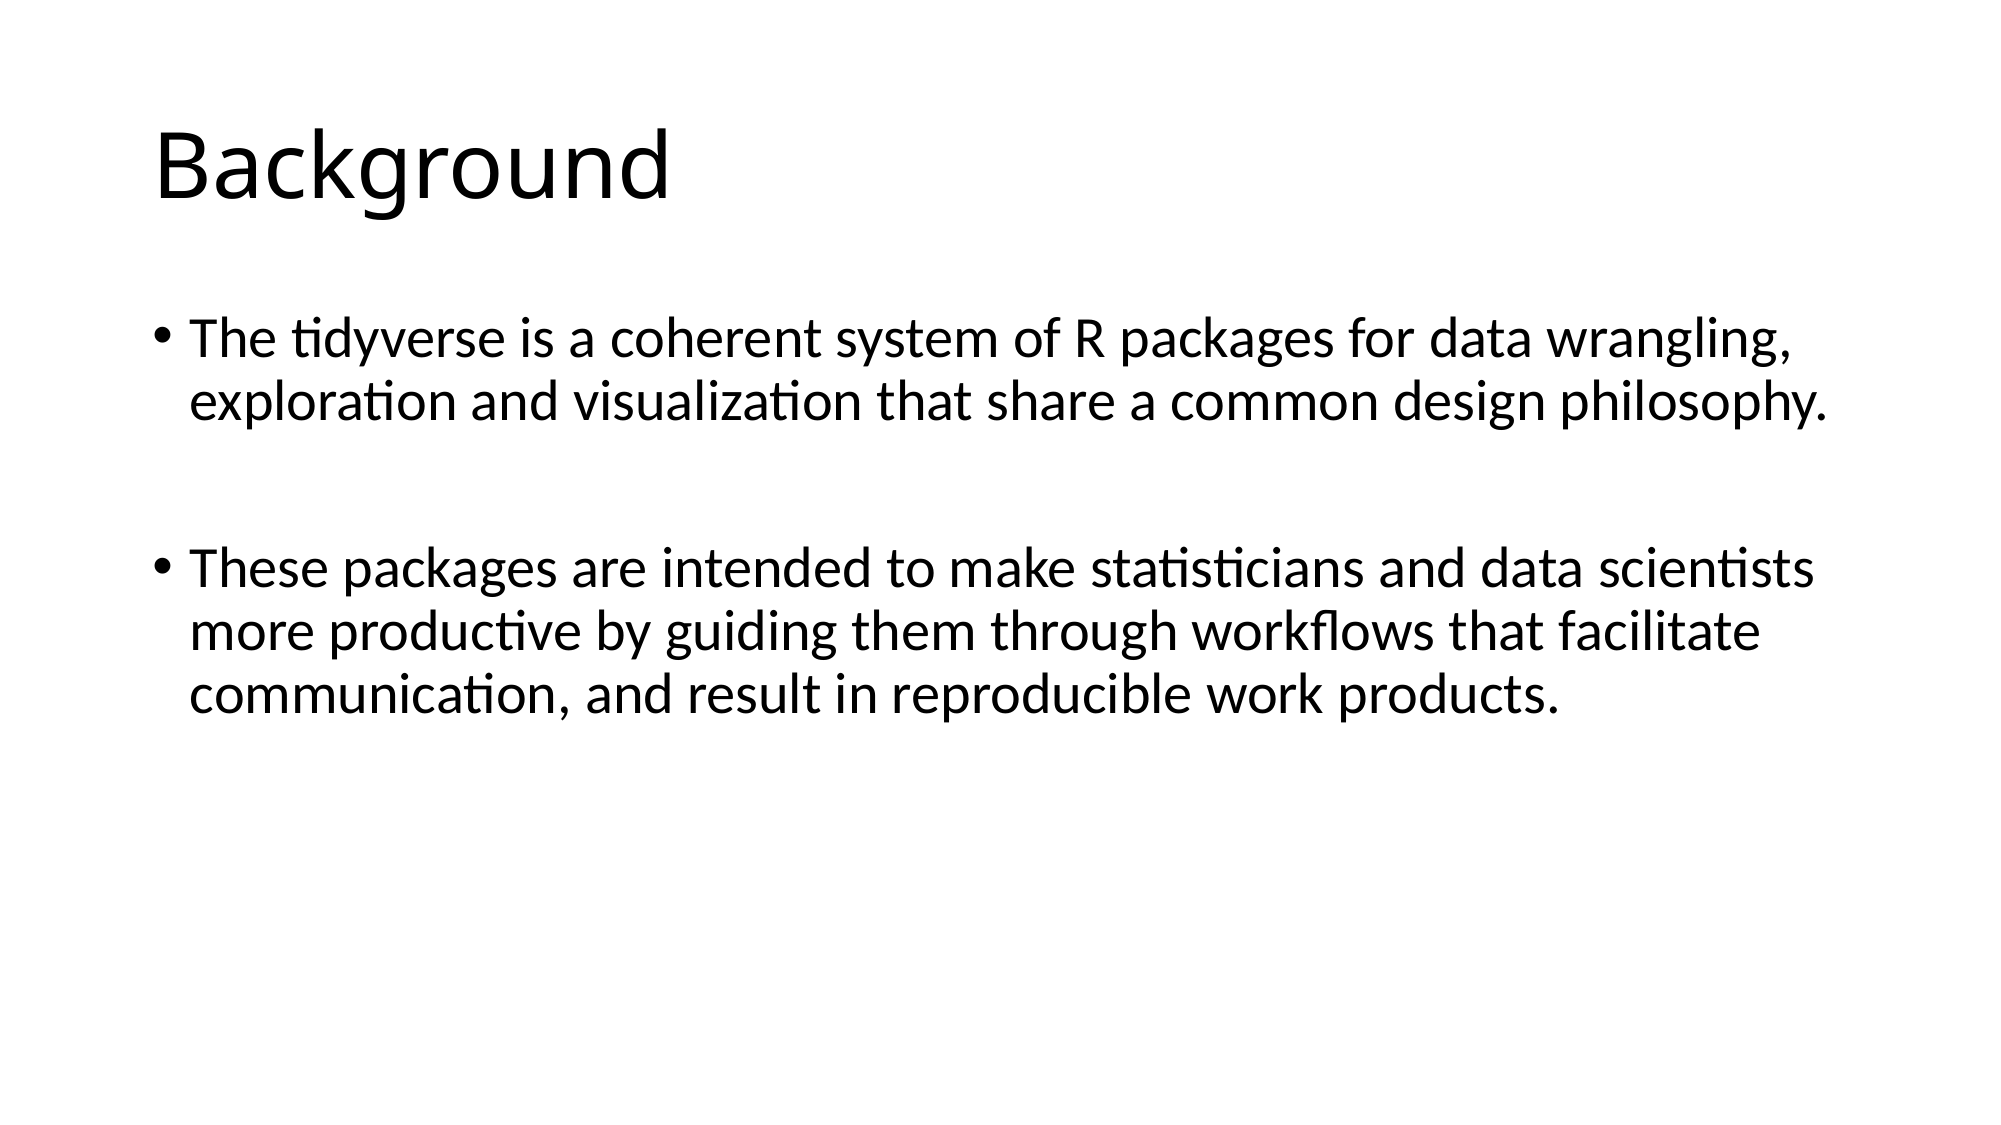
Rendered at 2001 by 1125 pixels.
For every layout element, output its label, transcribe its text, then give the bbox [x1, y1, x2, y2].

title Background [137, 59, 1863, 278]
list The tidyverse is a coherent system of R packages for data wrangling, exploration and visualization that share a common design philosophy. These packages are intended to make statisticians and data scientists more productive by guiding them through workflows that facilitate communication, and result in reproducible work products. [137, 299, 1863, 1014]
